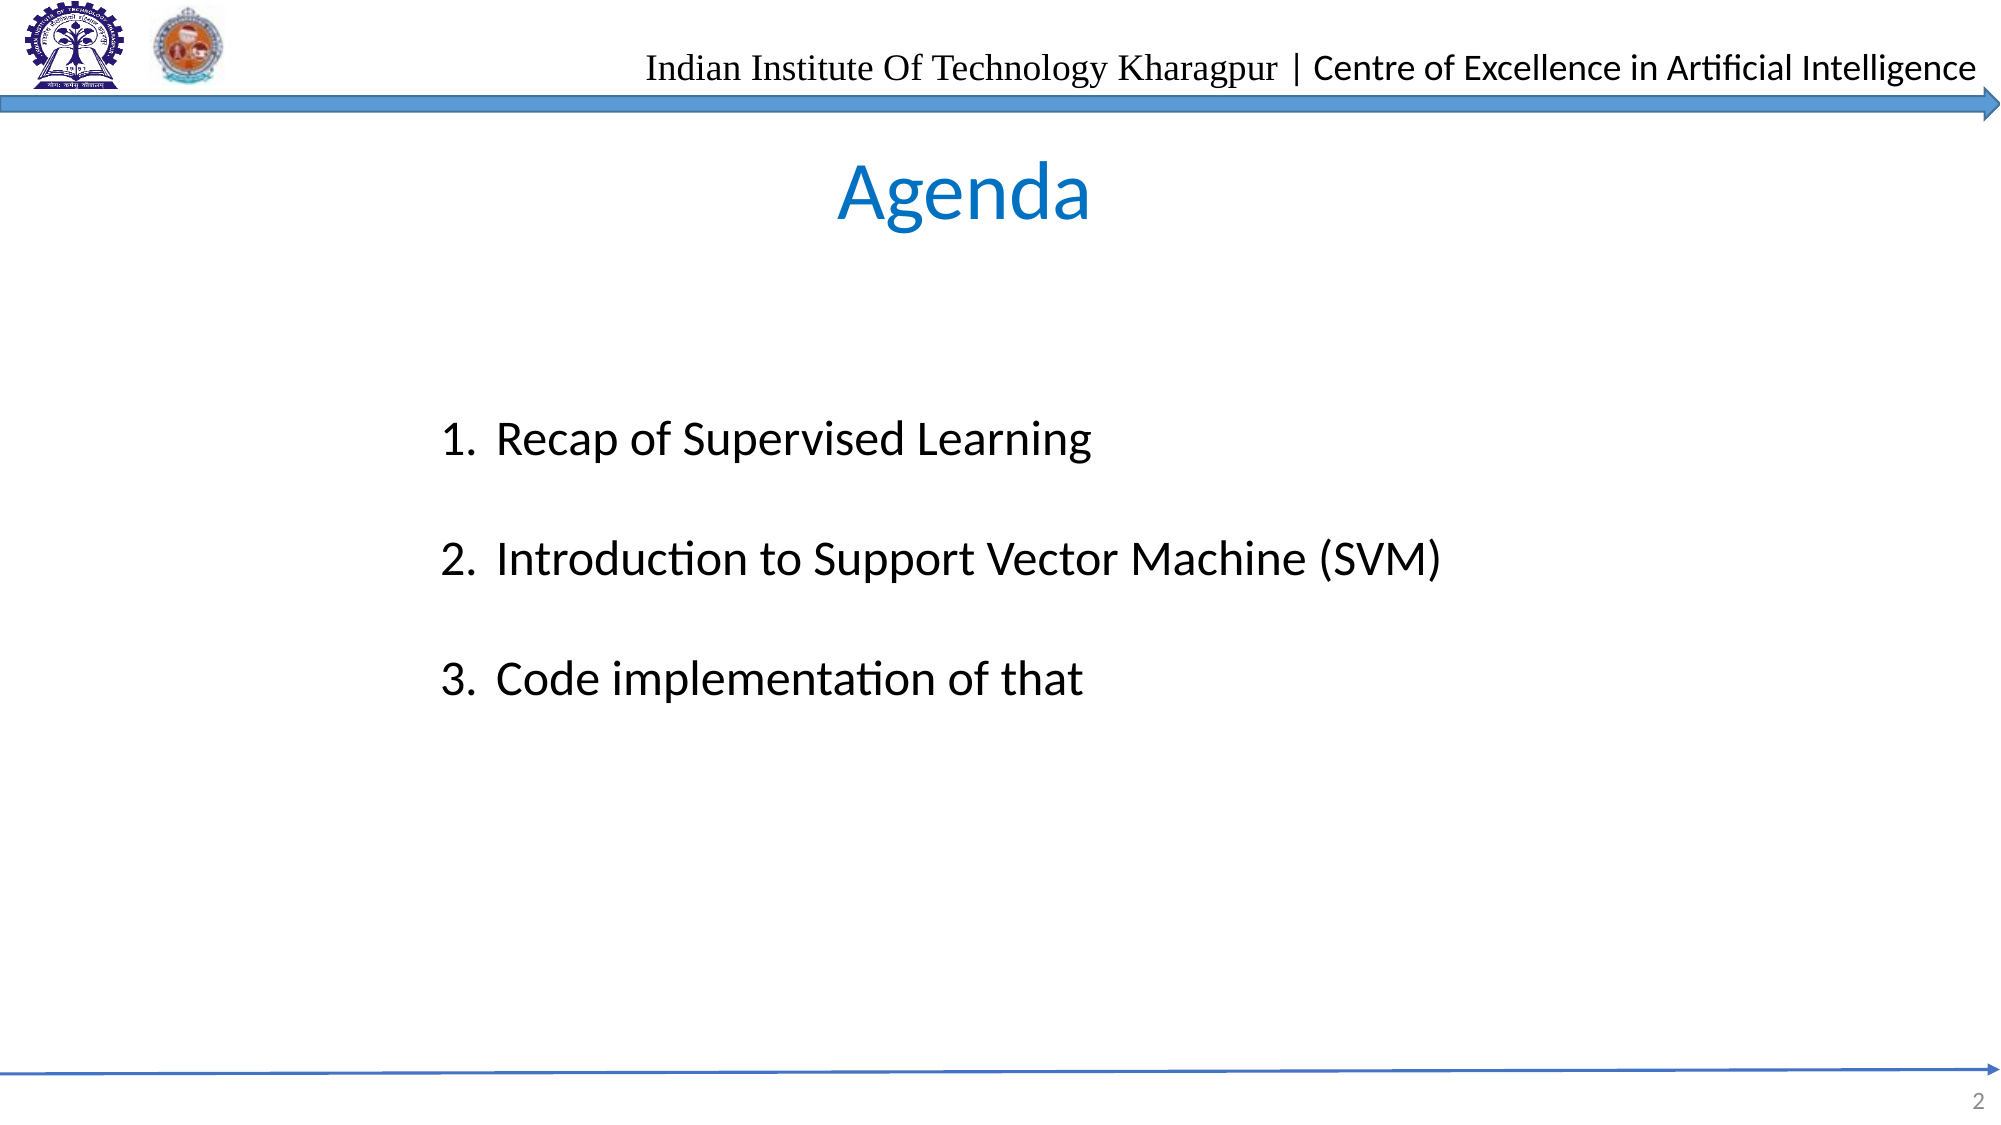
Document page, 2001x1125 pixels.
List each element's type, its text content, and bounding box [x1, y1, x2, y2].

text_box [0, 35, 2000, 120]
text_box Recap of Supervised Learning Introduction to Support Vector Machine (SVM) Code implementation of that [425, 338, 1458, 714]
slide_number 2 [1550, 1074, 2000, 1125]
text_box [0, 1069, 2000, 1074]
picture [149, 5, 228, 85]
text_box Agenda [822, 129, 1109, 244]
picture [25, 1, 124, 89]
